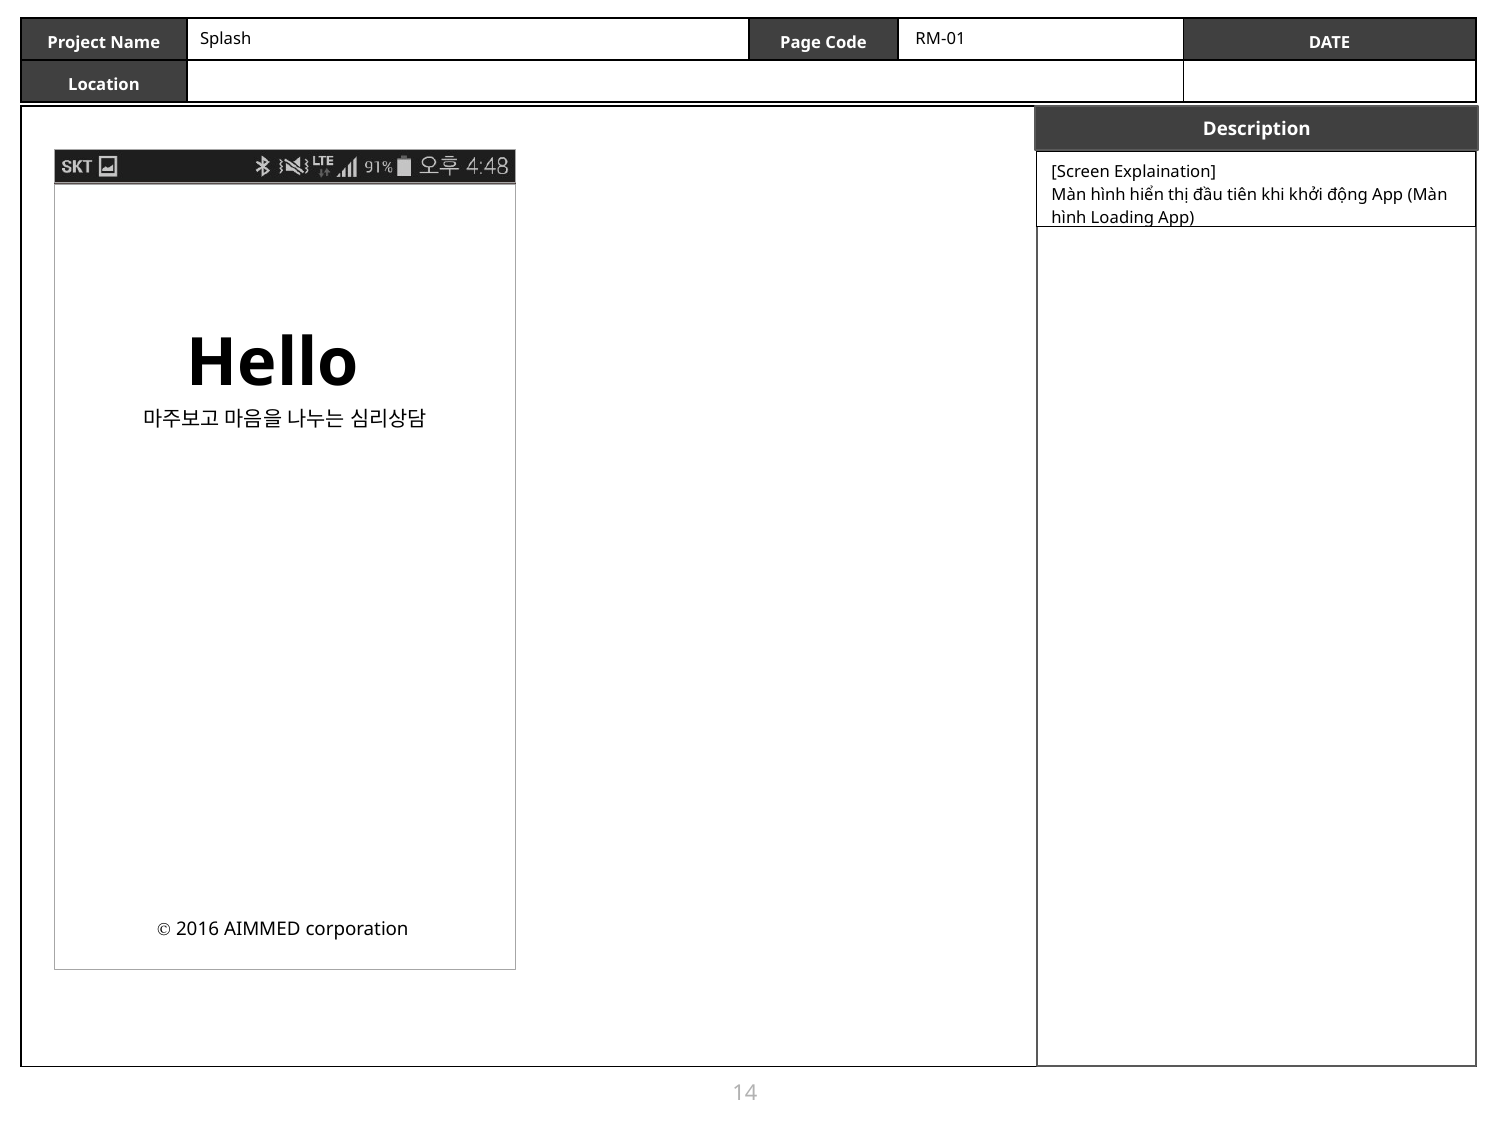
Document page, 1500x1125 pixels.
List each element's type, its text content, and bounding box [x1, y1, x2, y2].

text_box Splash [185, 20, 267, 55]
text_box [53, 148, 516, 970]
text_box RM-01 [900, 20, 981, 55]
table_header [Screen Explaination] Màn hình hiển thị đầu tiên khi khởi động App (Màn hình Loading App) [1037, 152, 1475, 226]
slide_number 14 [569, 1063, 920, 1124]
